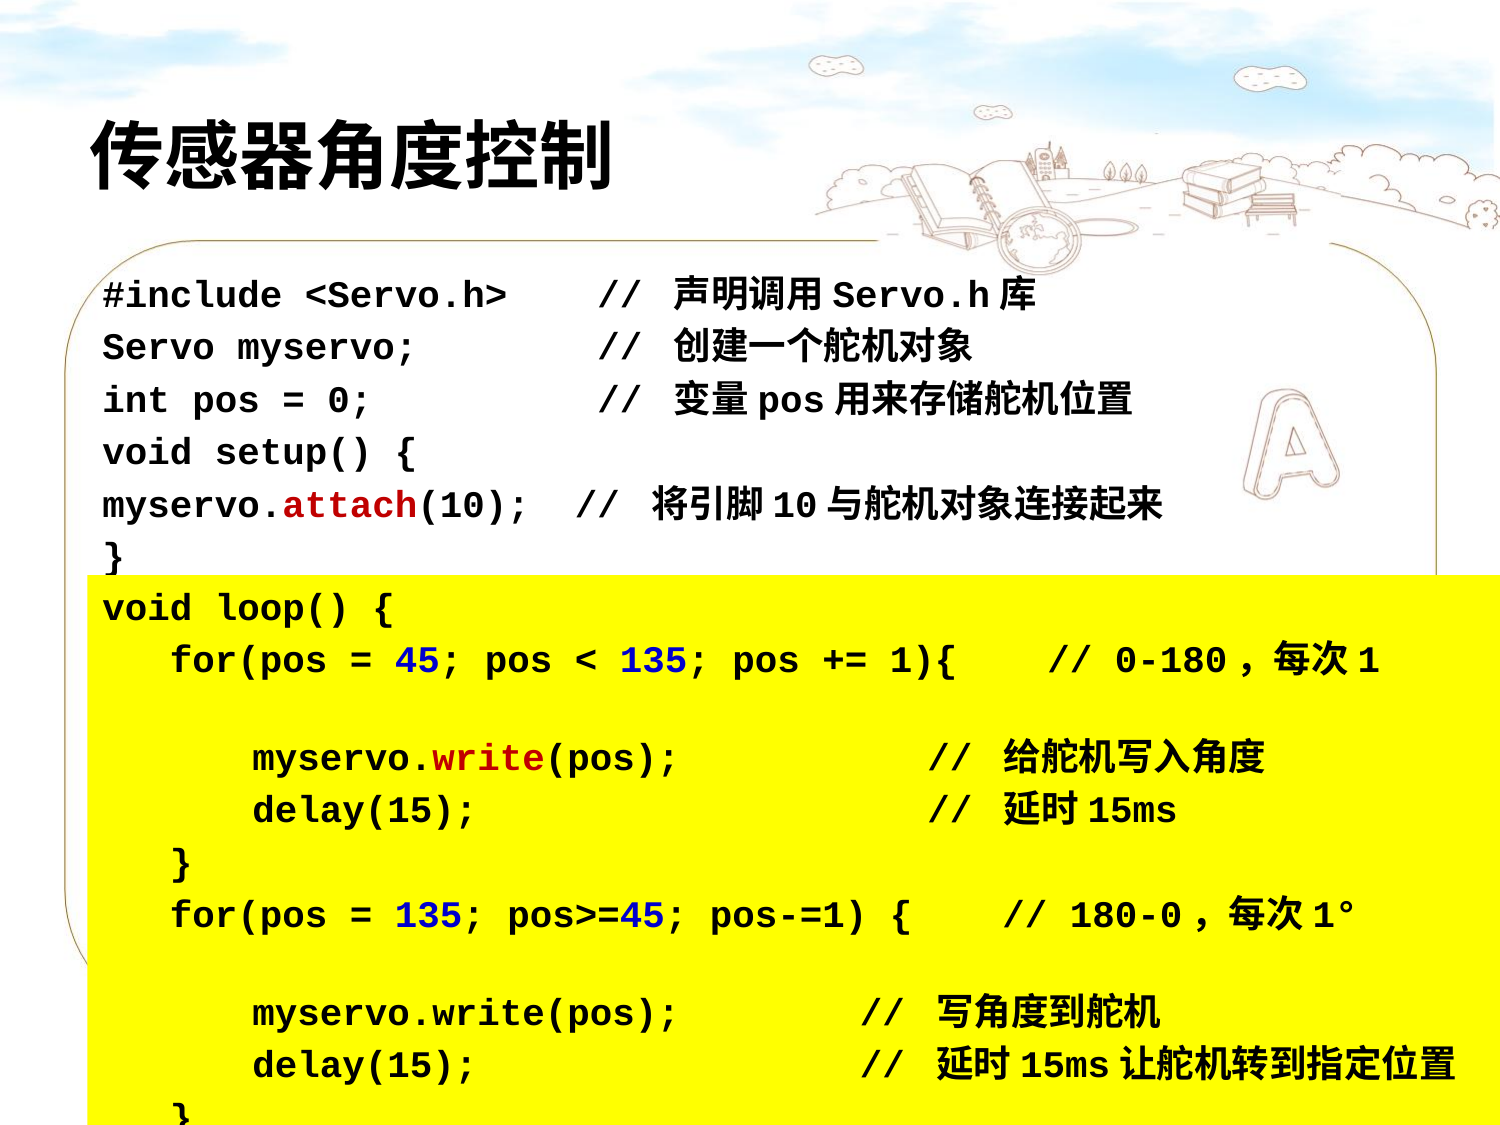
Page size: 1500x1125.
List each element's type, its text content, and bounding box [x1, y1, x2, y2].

title 传感器角度控制 [74, 74, 1426, 233]
picture [0, 0, 1500, 1125]
list #include <Servo.h> // 声明调用Servo.h库 Servo myservo; // 创建一个舵机对象 int pos = 0; // 变量pos用来存储舵机位置 void setup() { myservo.attach(10); // 将引脚10与舵机对象连接起来 } [87, 262, 1388, 575]
text_box void loop() { for(pos = 45; pos < 135; pos += 1){ // 0-180，每次1 myservo.write(pos); // 给舵机写入角度 delay(15); // 延时15ms } for(pos = 135; pos>=45; pos-=1) { // 180-0，每次1° myservo.write(pos); // 写角度到舵机 delay(15); // 延时15ms让舵机转到指定位置 } } [87, 575, 1500, 1125]
